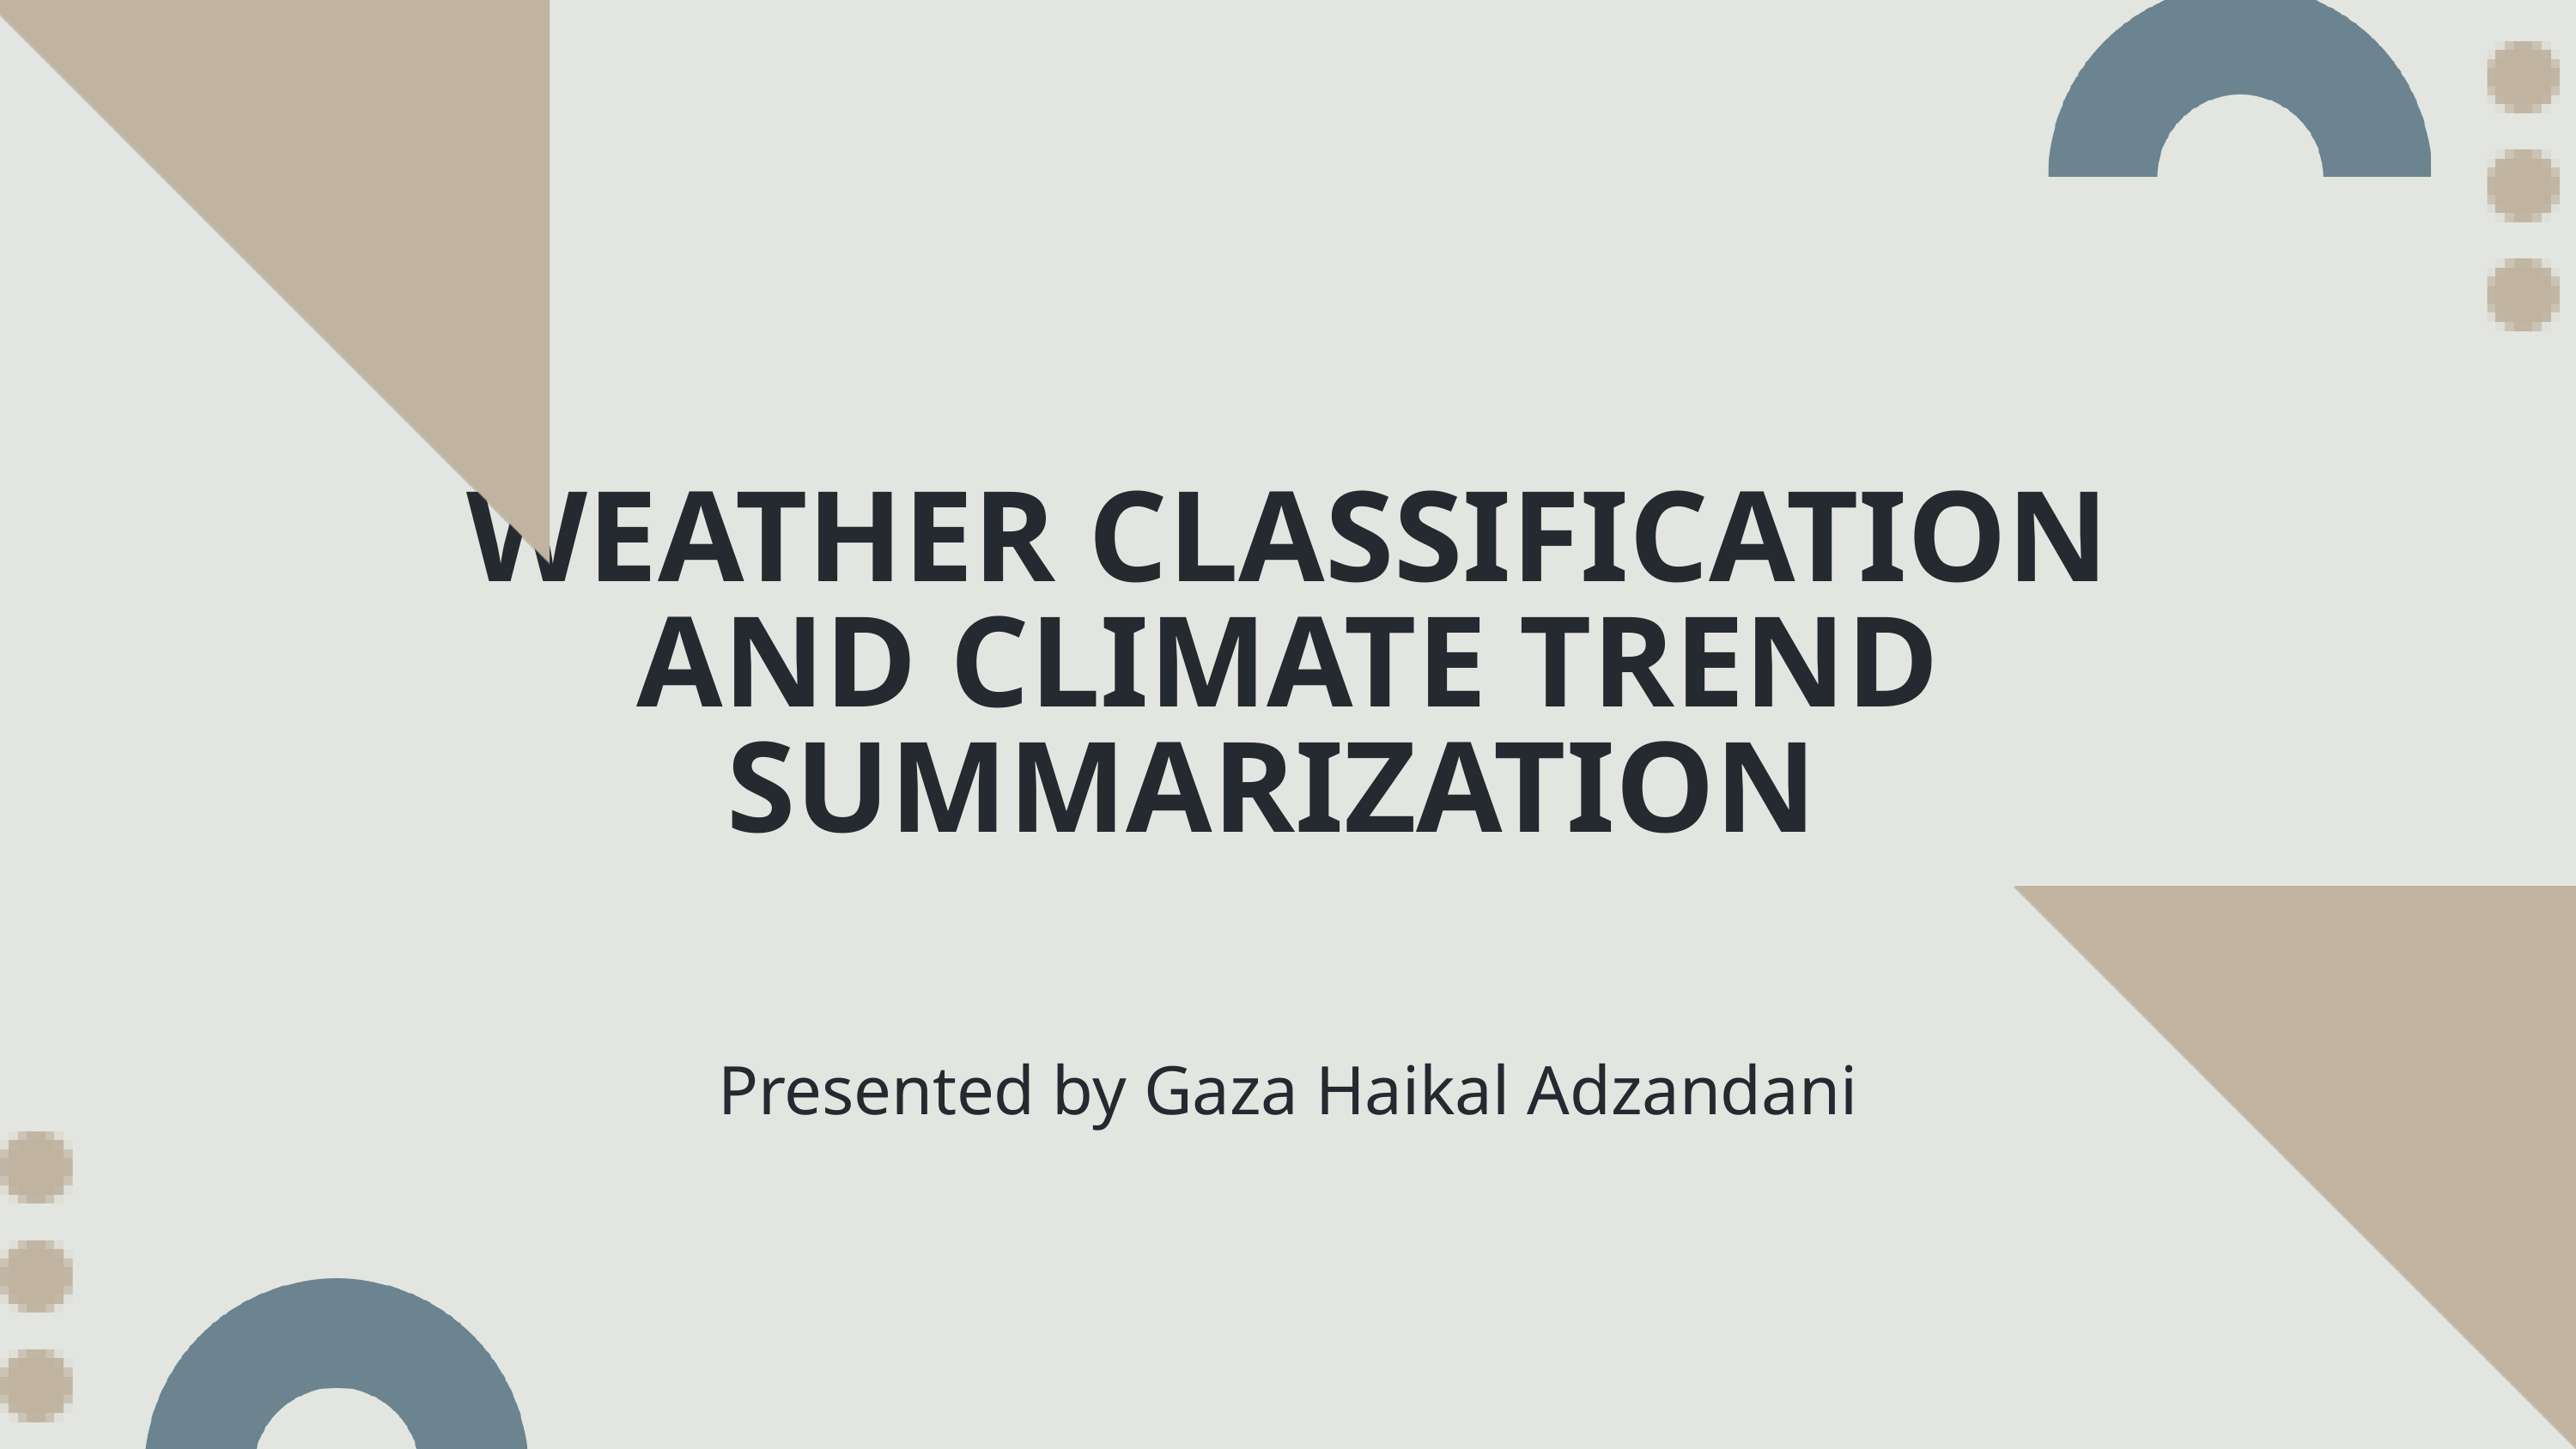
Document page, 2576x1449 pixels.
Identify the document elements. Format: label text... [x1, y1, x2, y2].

text_box WEATHER CLASSIFICATION AND CLIMATE TREND SUMMARIZATION [364, 482, 2212, 858]
text_box [2048, 0, 2432, 177]
text_box [0, 0, 550, 565]
text_box [2014, 886, 2576, 1449]
text_box [2487, 41, 2561, 331]
text_box [0, 1131, 73, 1422]
text_box [144, 1278, 528, 1449]
text_box Presented by Gaza Haikal Adzandani [522, 1061, 2054, 1129]
